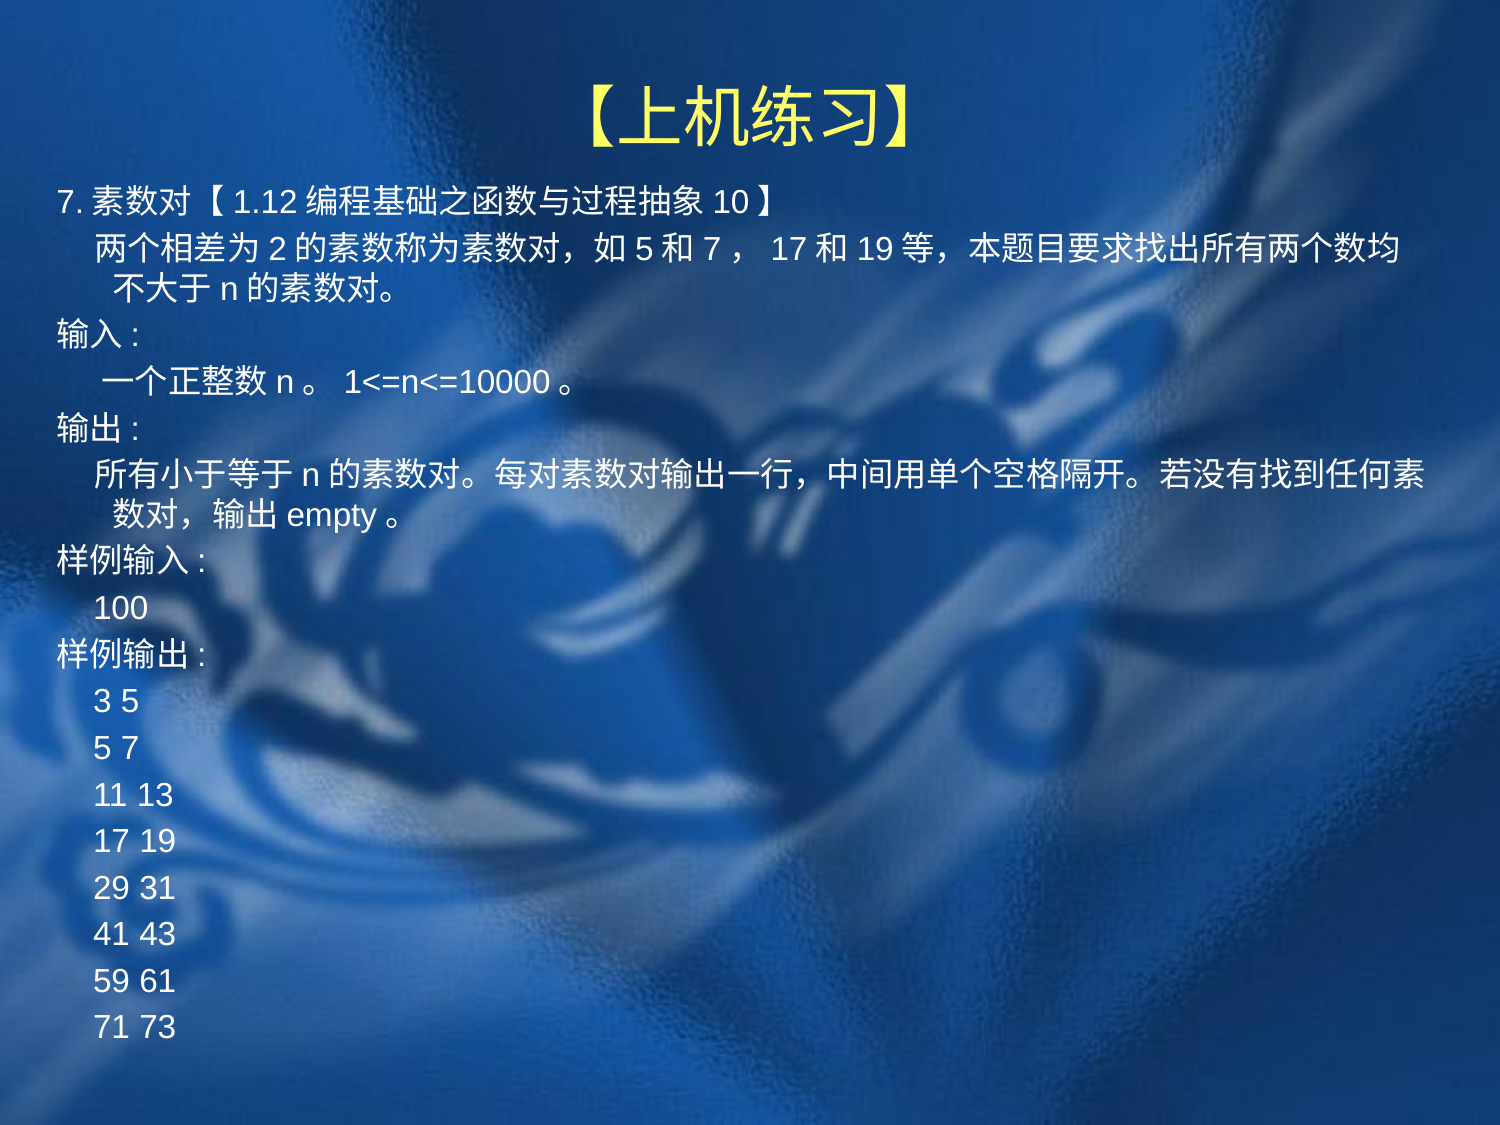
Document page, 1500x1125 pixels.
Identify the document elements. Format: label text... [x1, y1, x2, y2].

picture [0, 0, 1500, 1125]
list 7.素数对【1.12编程基础之函数与过程抽象10】 两个相差为2的素数称为素数对，如5和7，17和19等，本题目要求找出所有两个数均不大于n的素数对。 输入: 一个正整数n。1<=n<=10000。 输出: 所有小于等于n的素数对。每对素数对输出一行，中间用单个空格隔开。若没有找到任何素数对，输出empty。 样例输入: 100 样例输出: 3 5 5 7 11 13 17 19 29 31 41 43 59 61 71 73 [41, 172, 1448, 1107]
title 【上机练习】 [74, 45, 1426, 172]
